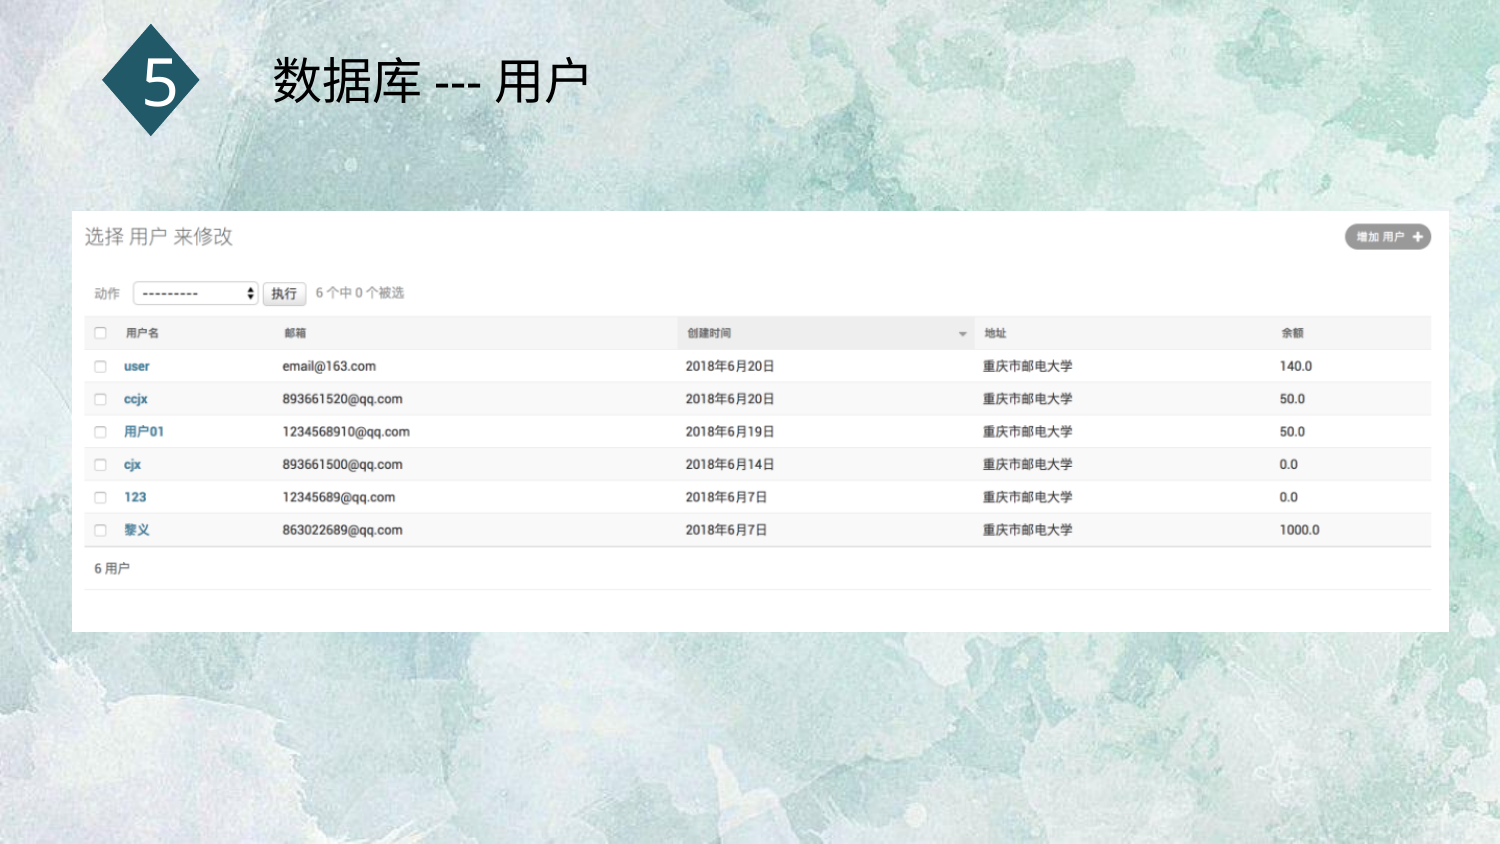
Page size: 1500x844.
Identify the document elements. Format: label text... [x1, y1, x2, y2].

picture [0, 0, 1500, 844]
text_box 数据库---用户 [257, 42, 1097, 117]
text_box 5 [100, 21, 202, 139]
